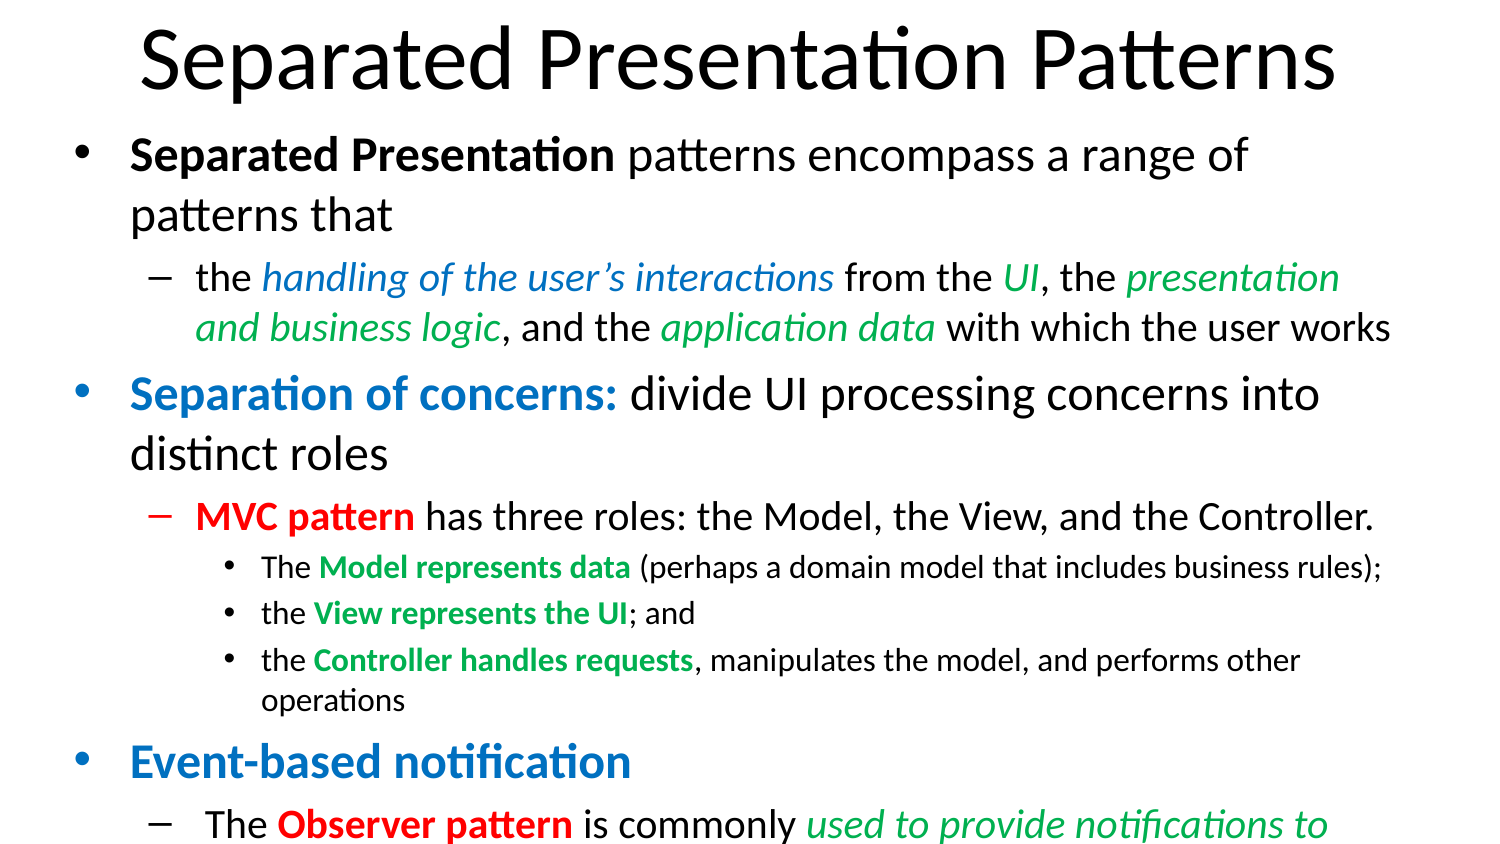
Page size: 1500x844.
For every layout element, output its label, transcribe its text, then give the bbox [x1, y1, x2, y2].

title Separated Presentation Patterns [75, 0, 1425, 123]
list Separated Presentation patterns encompass a range of patterns that the handling of the user’s interactions from the UI, the presentation and business logic, and the application data with which the user works Separation of concerns: divide UI processing concerns into distinct roles MVC pattern has three roles: the Model, the View, and the Controller. The Model represents data (perhaps a domain model that includes business rules); the View represents the UI; and the Controller handles requests, manipulates the model, and performs other operations Event-based notification The Observer pattern is commonly used to provide notifications to the View when data managed by the Model changes Delegated event handling The controller handles events triggered from the UI controls in the View [58, 114, 1409, 765]
